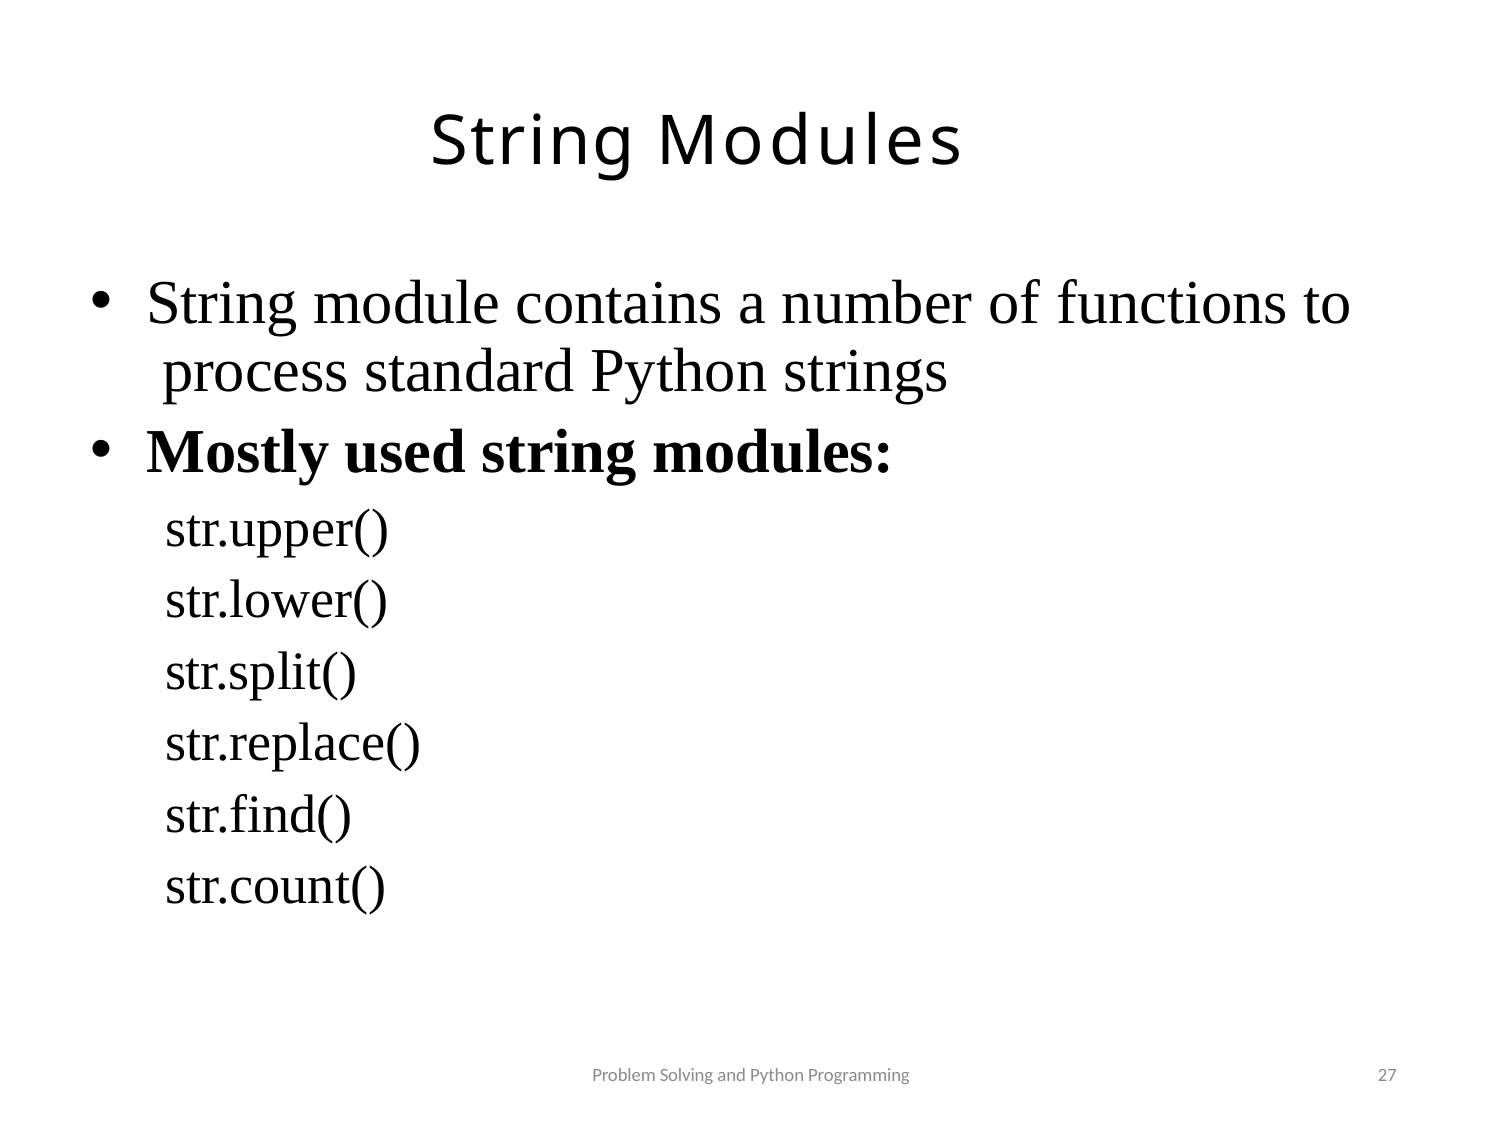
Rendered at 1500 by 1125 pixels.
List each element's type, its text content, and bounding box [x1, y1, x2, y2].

text_box String module contains a number of functions to process standard Python strings Mostly used string modules: str.upper() str.lower() str.split() str.replace() str.find() str.count() [87, 258, 1360, 915]
slide_number 27 [1059, 746, 1397, 1125]
title String Modules [428, 40, 1073, 231]
footer Problem Solving and Python Programming [496, 915, 1004, 1125]
